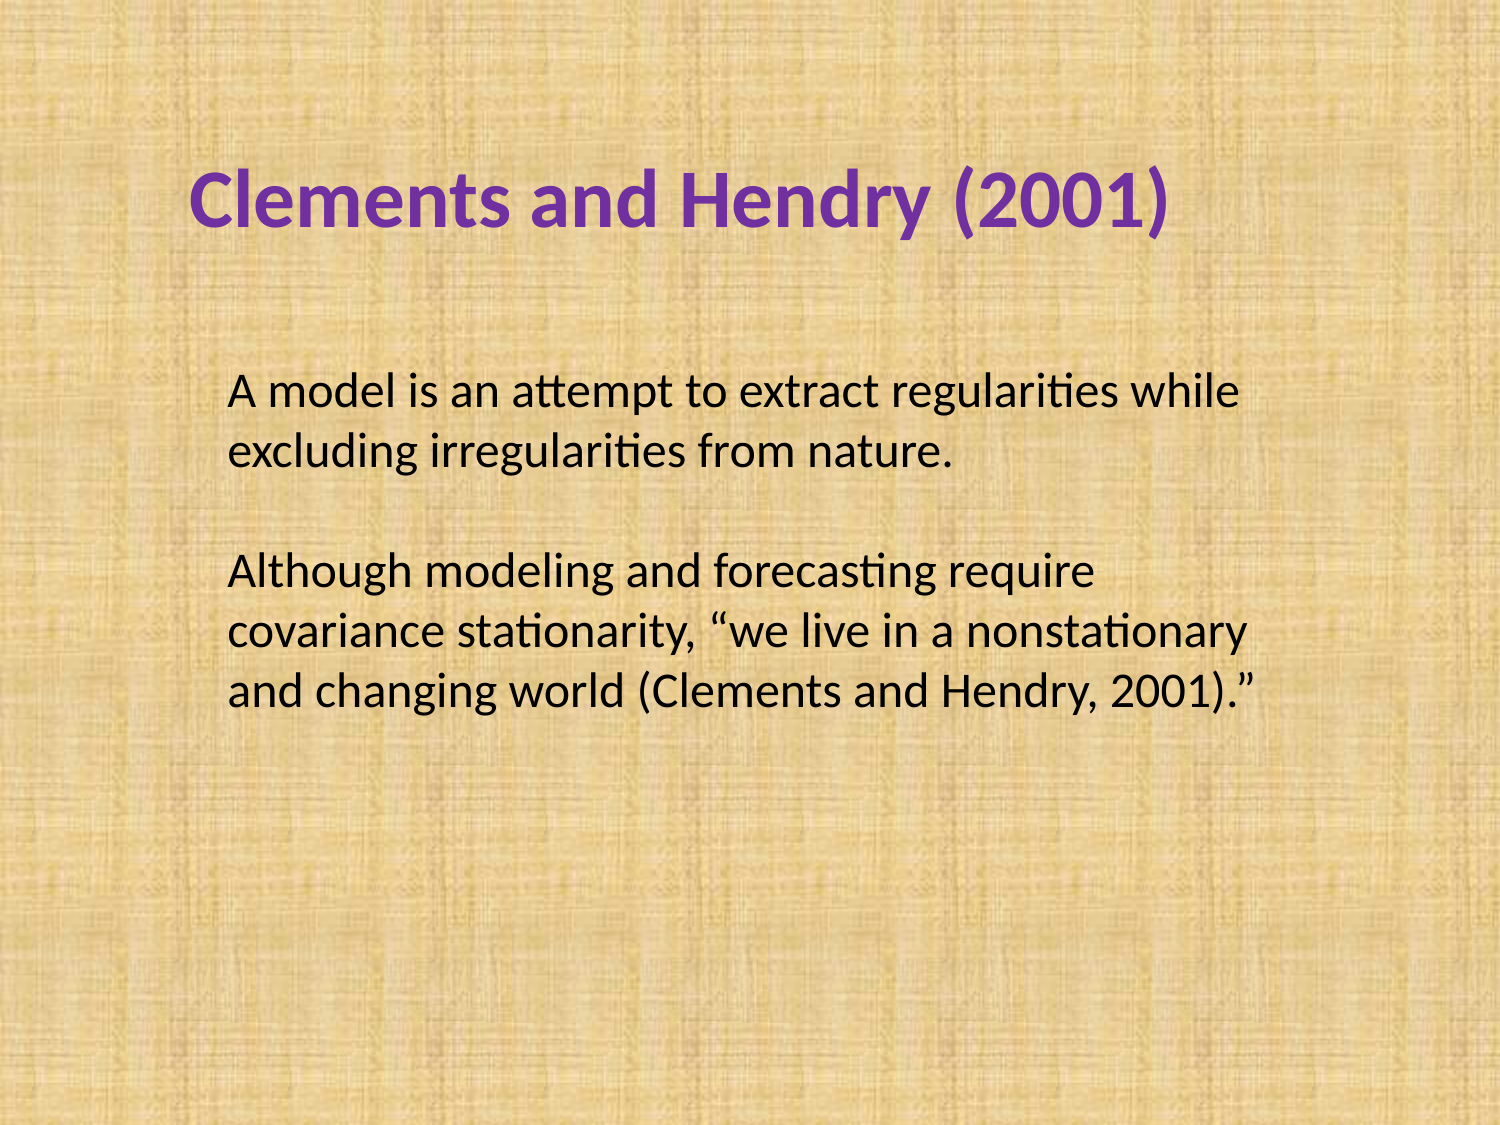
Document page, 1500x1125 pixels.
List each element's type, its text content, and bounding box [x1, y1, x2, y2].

text_box Clements and Hendry (2001) [174, 136, 1213, 252]
text_box A model is an attempt to extract regularities while excluding irregularities from nature. Although modeling and forecasting require covariance stationarity, “we live in a nonstationary and changing world (Clements and Hendry, 2001).” [212, 349, 1300, 785]
picture [0, 0, 1500, 1125]
